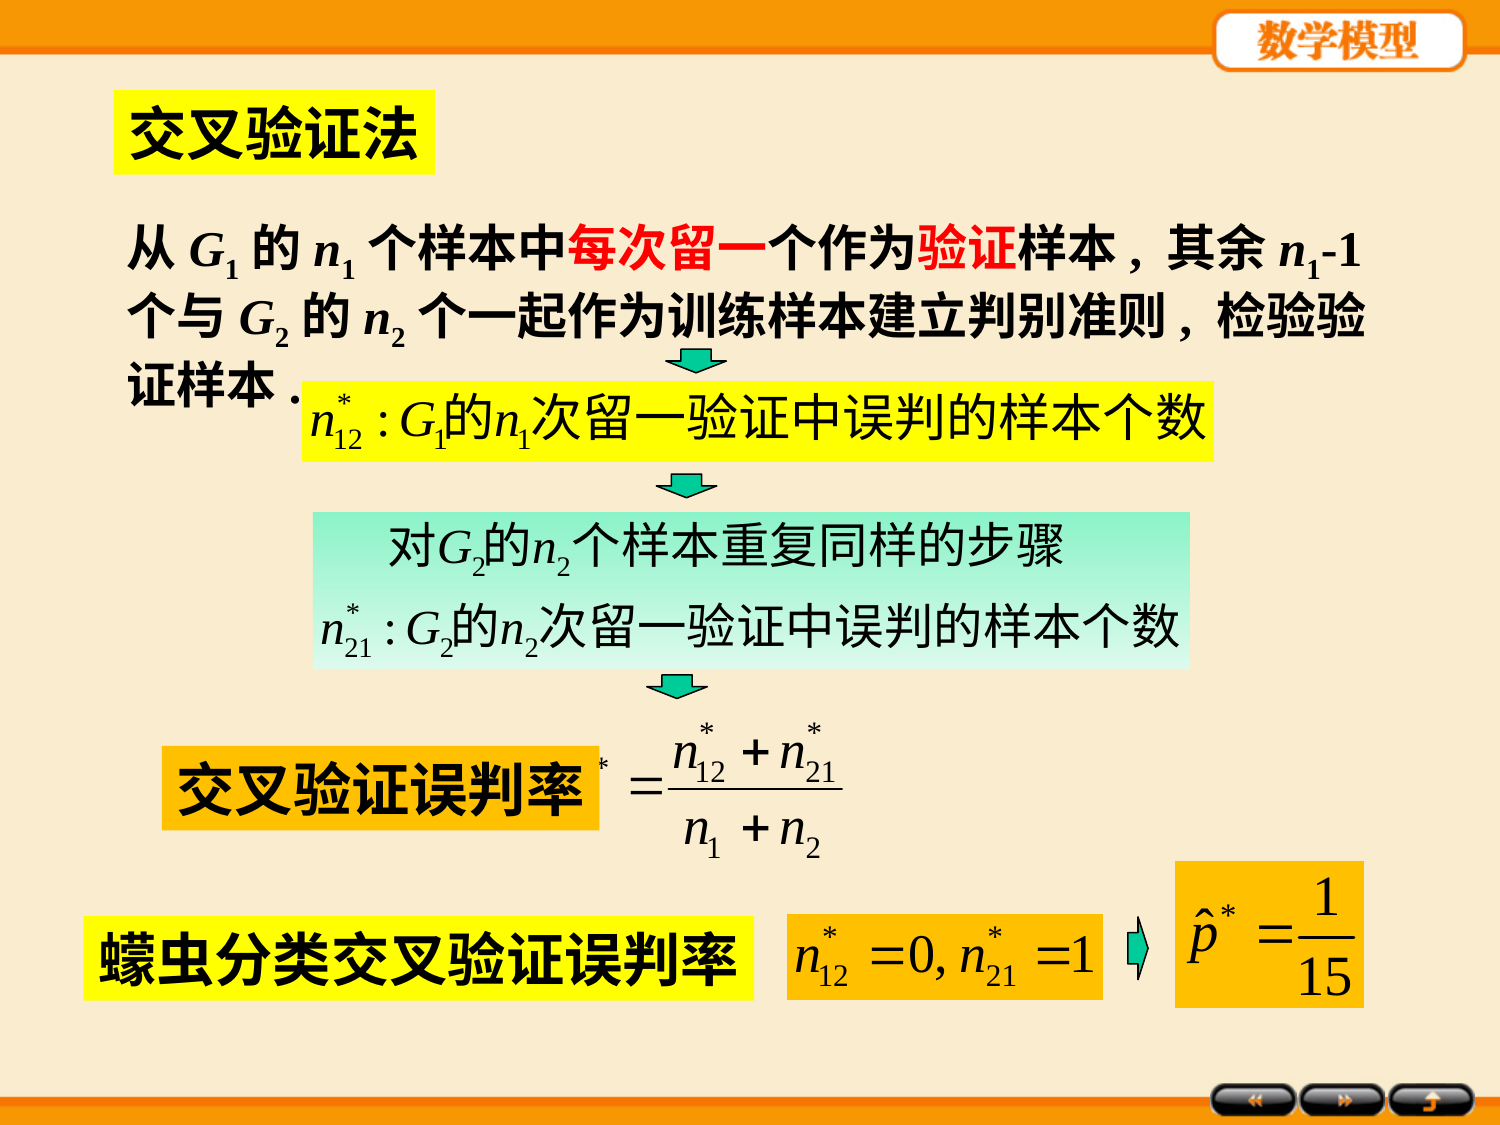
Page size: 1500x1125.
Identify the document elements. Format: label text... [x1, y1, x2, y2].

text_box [159, 674, 852, 870]
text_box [1127, 861, 1365, 1009]
text_box 蠓虫分类交叉验证误判率 [83, 916, 755, 1001]
picture [0, 1, 1500, 1125]
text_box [786, 913, 1103, 1000]
text_box 交叉验证法 [113, 90, 435, 175]
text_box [302, 348, 1214, 463]
text_box 从G1的n1个样本中每次留一个作为验证样本, 其余n1-1个与G2的n2个一起作为训练样本建立判别准则, 检验验证样本. [112, 209, 1424, 421]
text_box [312, 473, 1190, 669]
